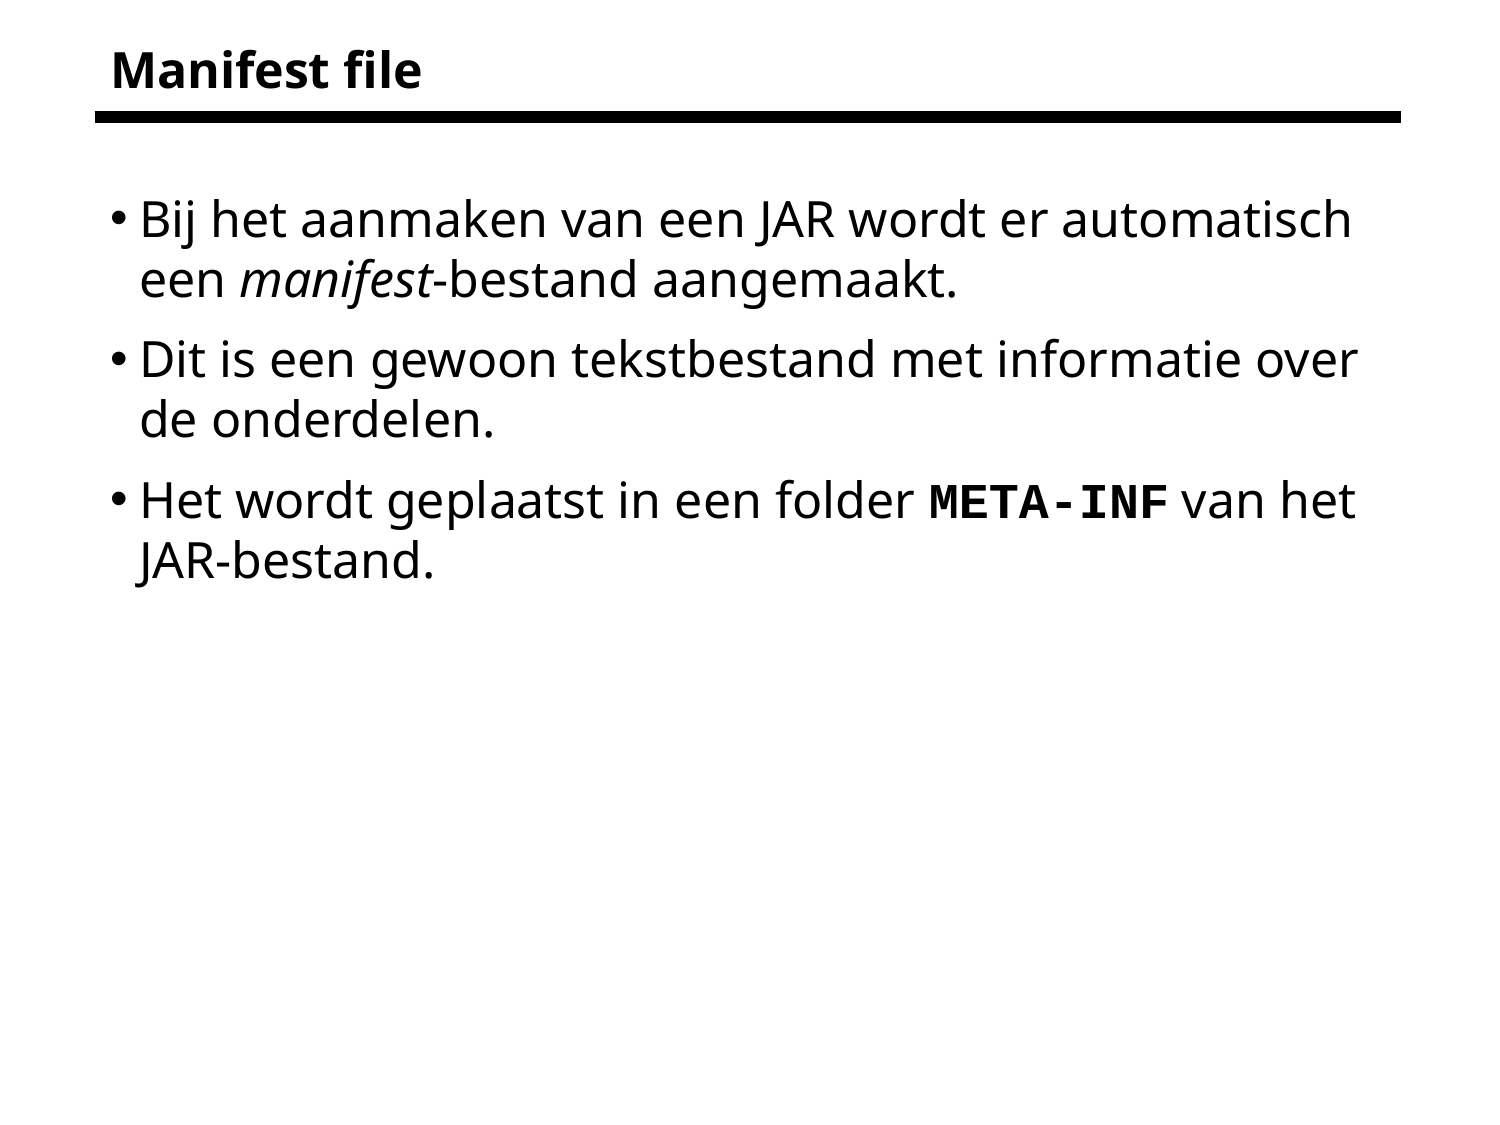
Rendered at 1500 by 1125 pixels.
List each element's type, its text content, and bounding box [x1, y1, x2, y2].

list Bij het aanmaken van een JAR wordt er automatisch een manifest-bestand aangemaakt. Dit is een gewoon tekstbestand met informatie over de onderdelen. Het wordt geplaatst in een folder META-INF van het JAR-bestand. [94, 179, 1422, 660]
title Manifest file [94, 20, 1402, 117]
